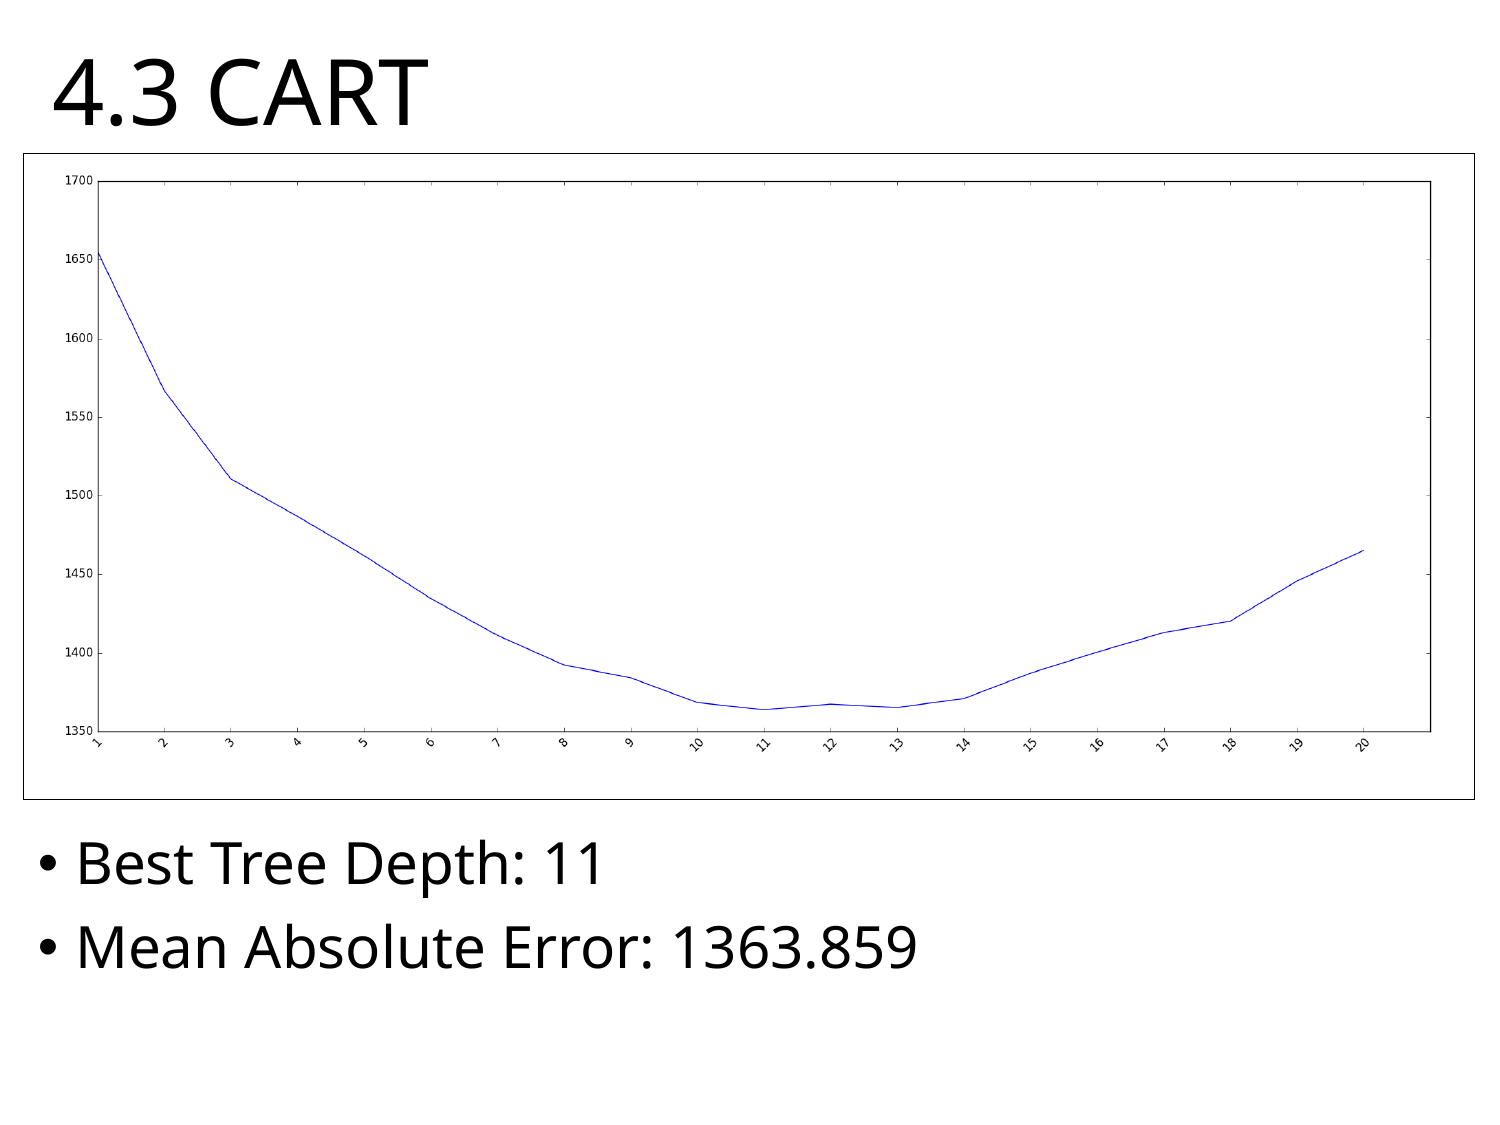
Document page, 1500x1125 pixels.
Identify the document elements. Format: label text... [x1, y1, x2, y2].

picture [23, 153, 1475, 800]
list Best Tree Depth: 11 Mean Absolute Error: 1363.859 [22, 826, 1461, 1004]
title 4.3 CART [37, 38, 1446, 153]
